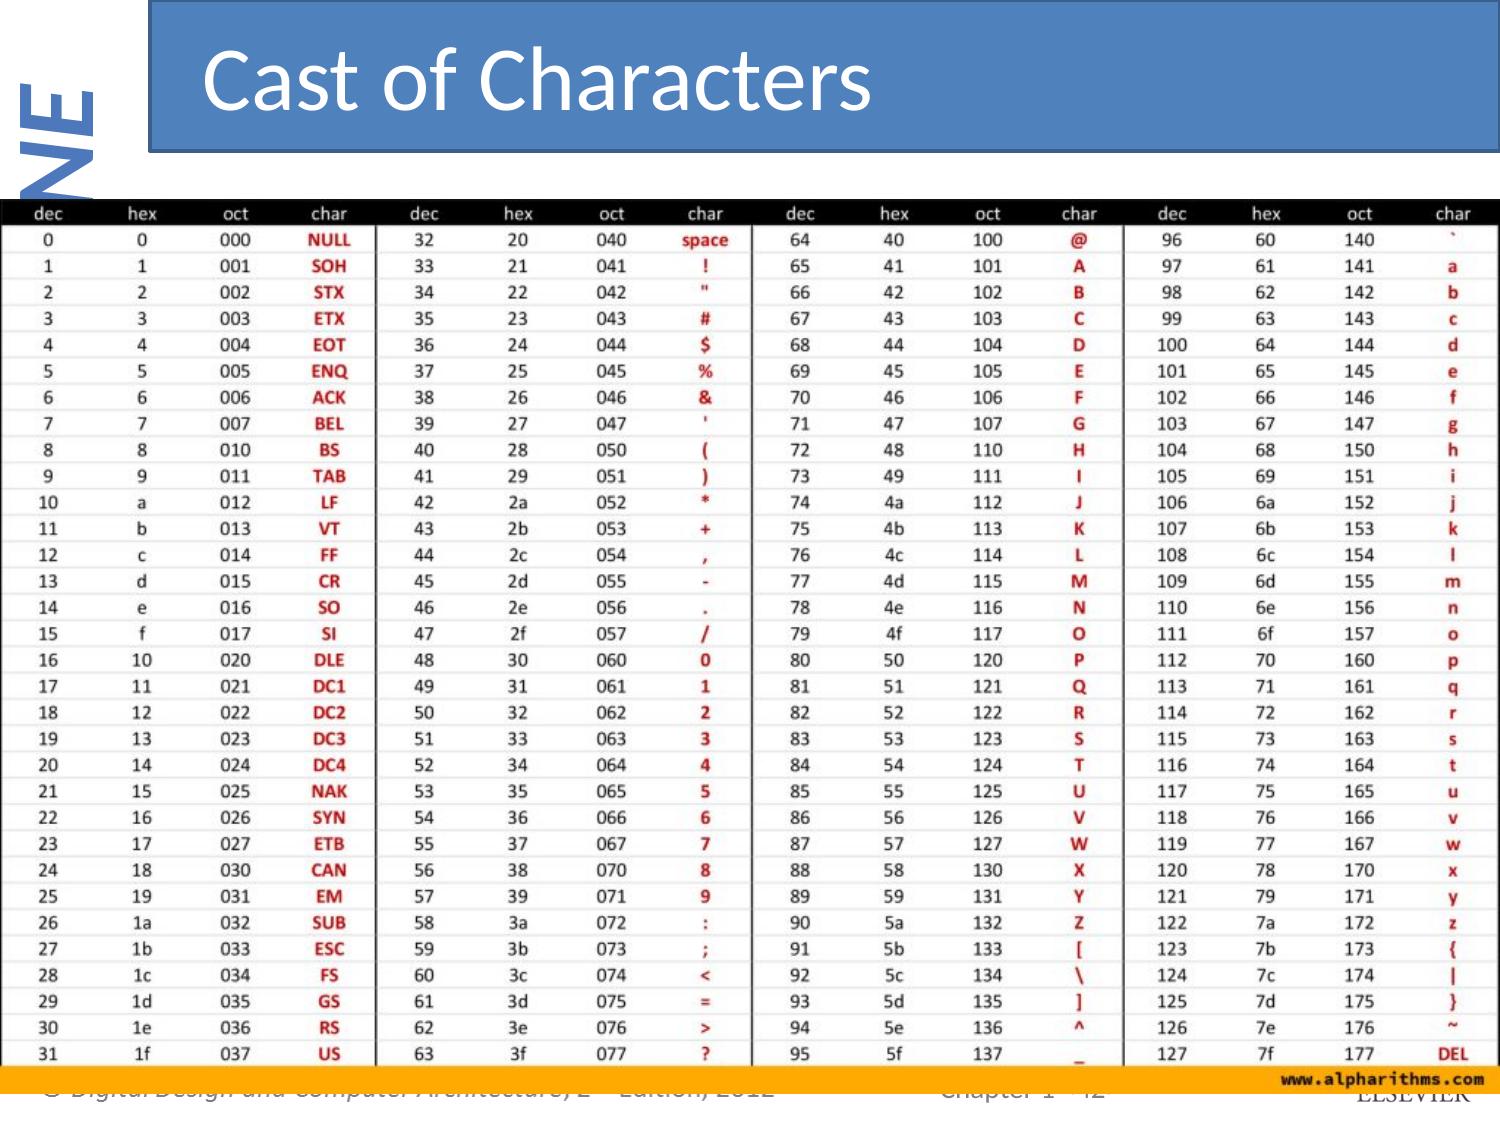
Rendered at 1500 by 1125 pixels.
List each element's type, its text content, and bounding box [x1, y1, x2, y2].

picture [0, 0, 1500, 1125]
text_box Cast of Characters [187, 11, 1488, 136]
